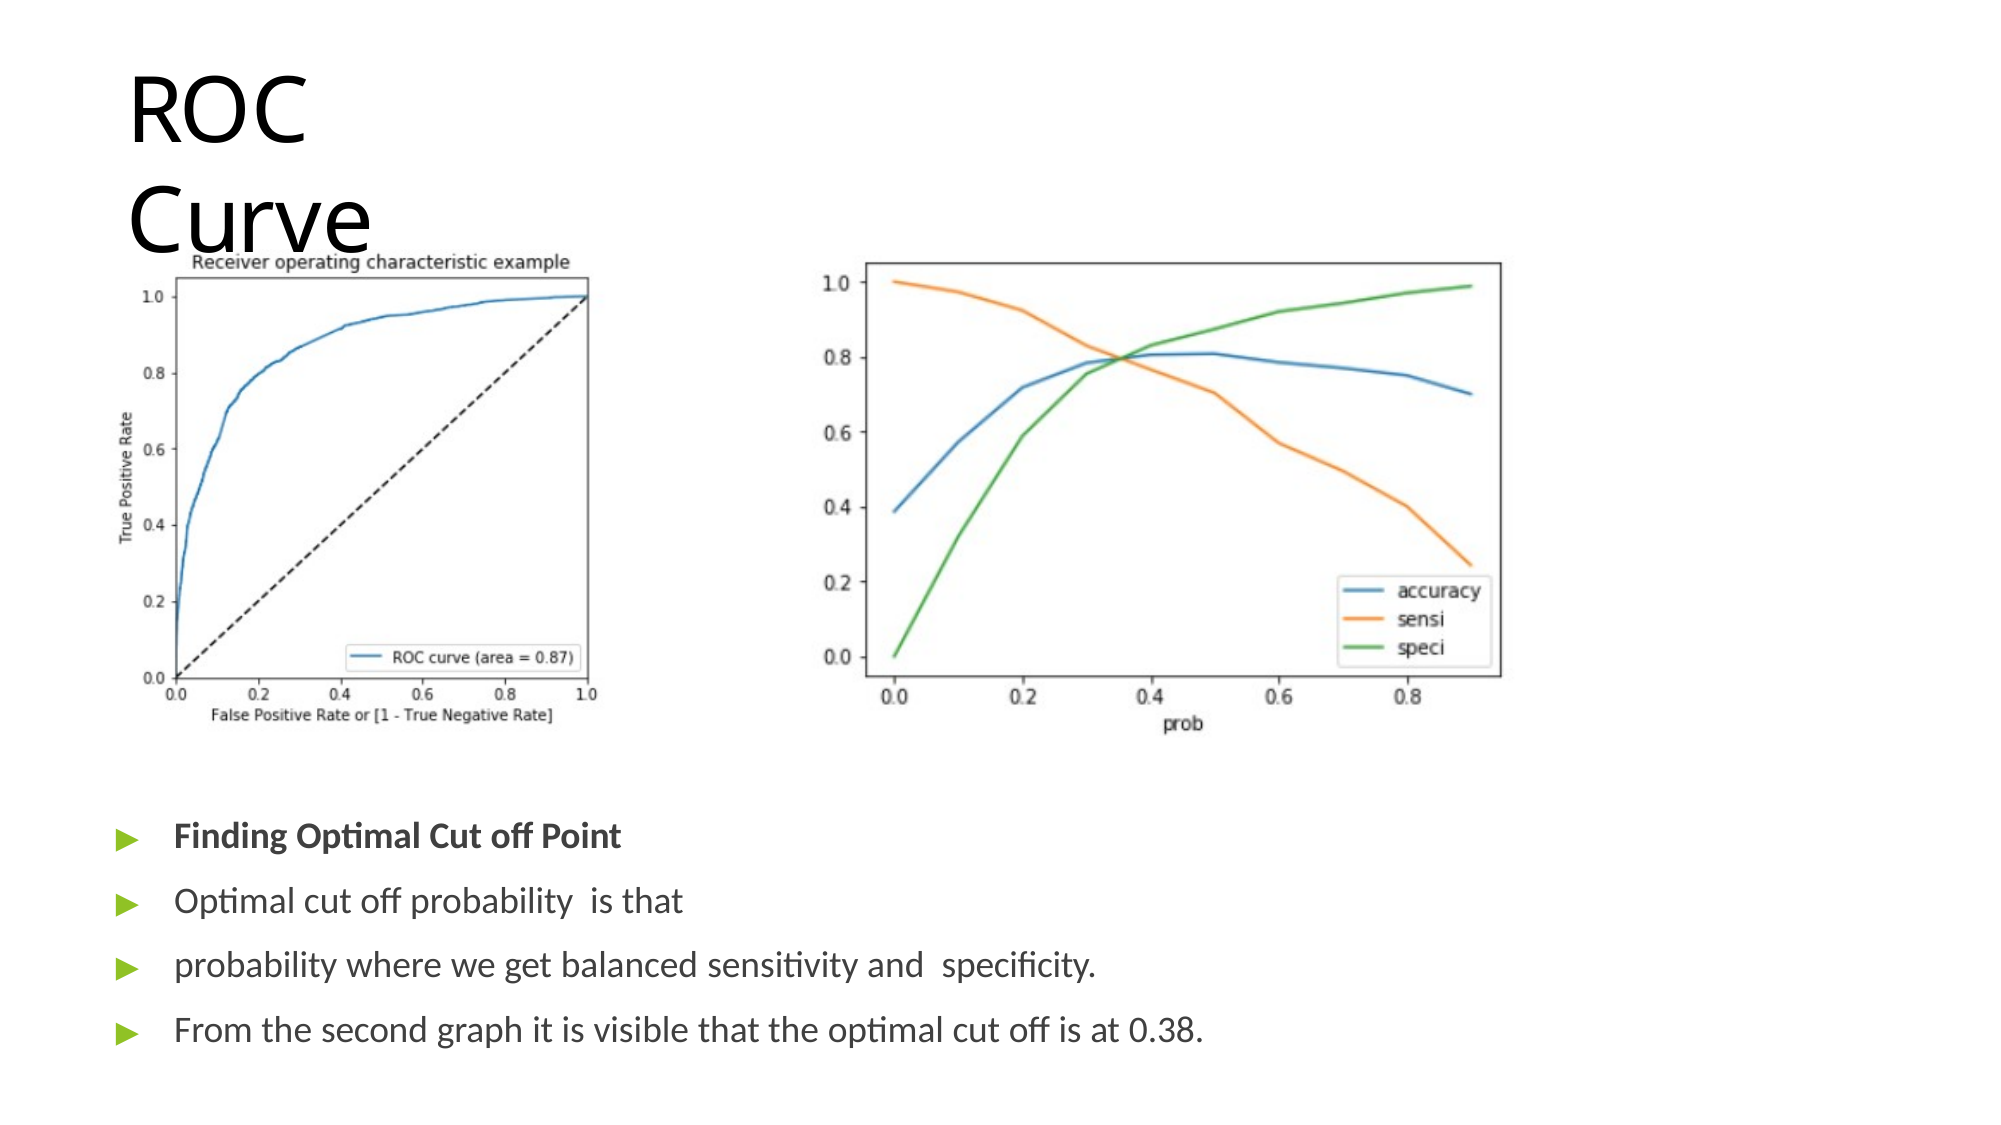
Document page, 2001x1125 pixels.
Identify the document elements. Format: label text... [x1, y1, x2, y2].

picture [68, 249, 627, 742]
text_box ▶ Finding Optimal Cut off Point ▶ Optimal cut off probability is that ▶ probability where we get balanced sensitivity and specificity. ▶ From the second graph it is visible that the optimal cut off is at 0.38. [113, 789, 1212, 1050]
picture [771, 242, 1545, 741]
title ROC Curve [124, 48, 537, 249]
